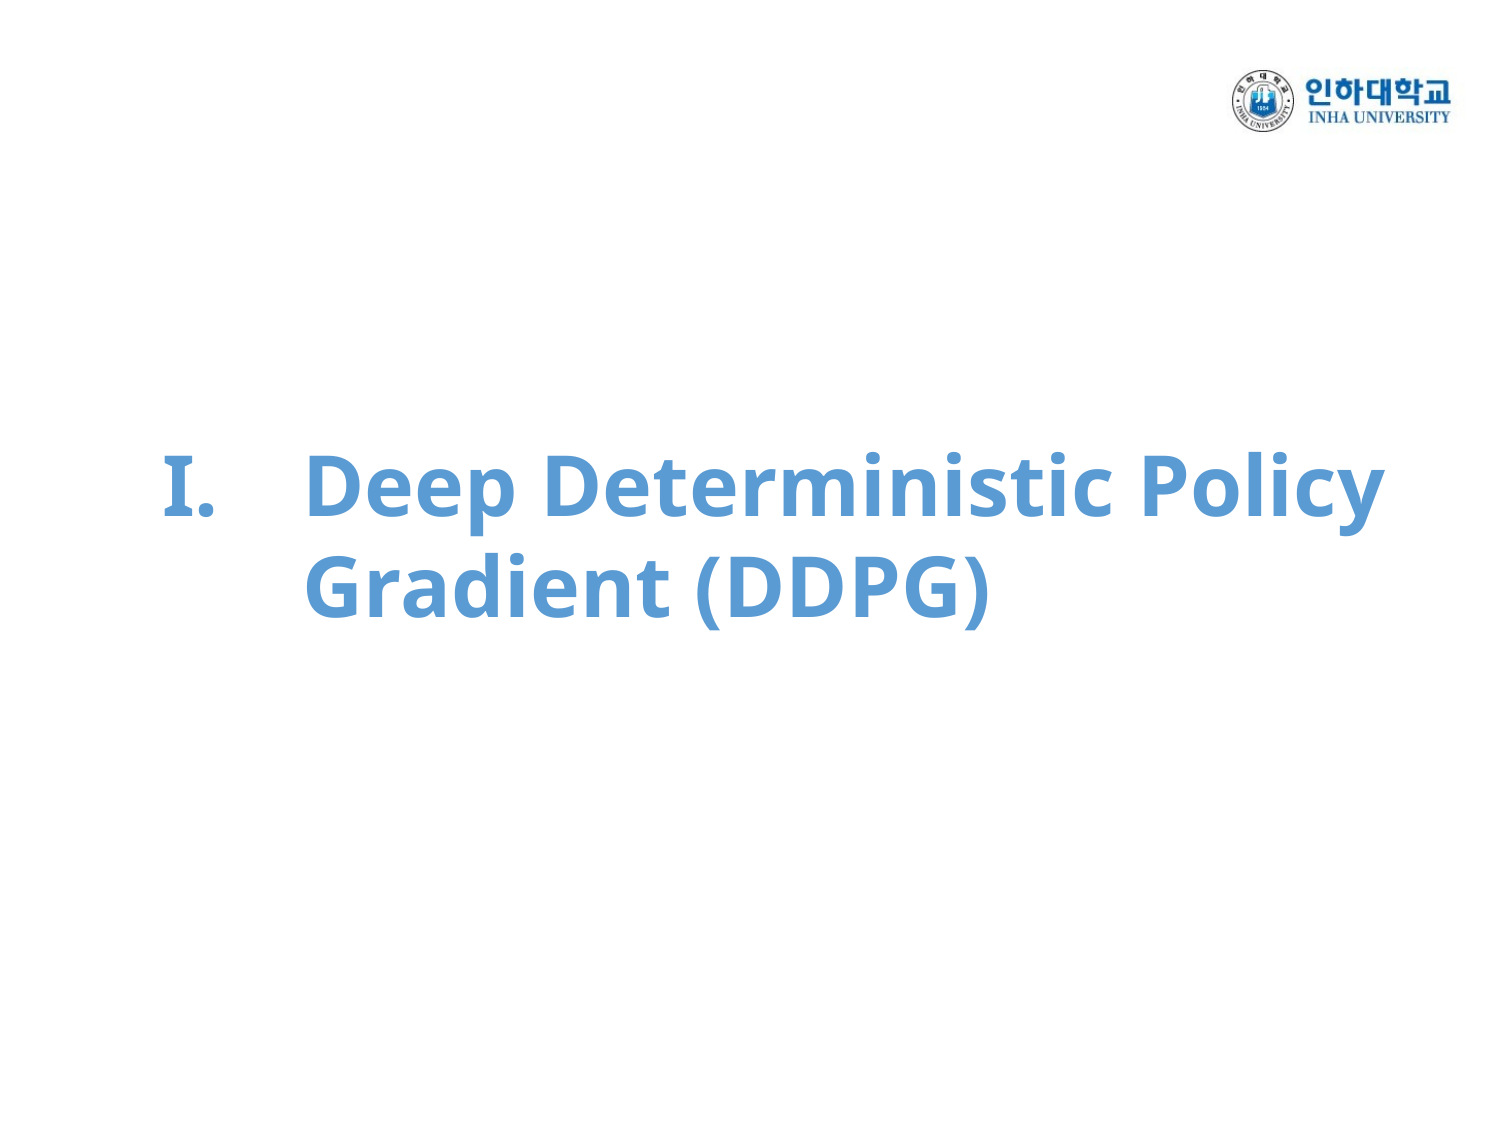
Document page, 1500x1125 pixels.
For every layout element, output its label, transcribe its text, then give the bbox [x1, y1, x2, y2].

picture [1226, 67, 1465, 135]
text_box Deep Deterministic Policy Gradient (DDPG) [154, 429, 1455, 620]
